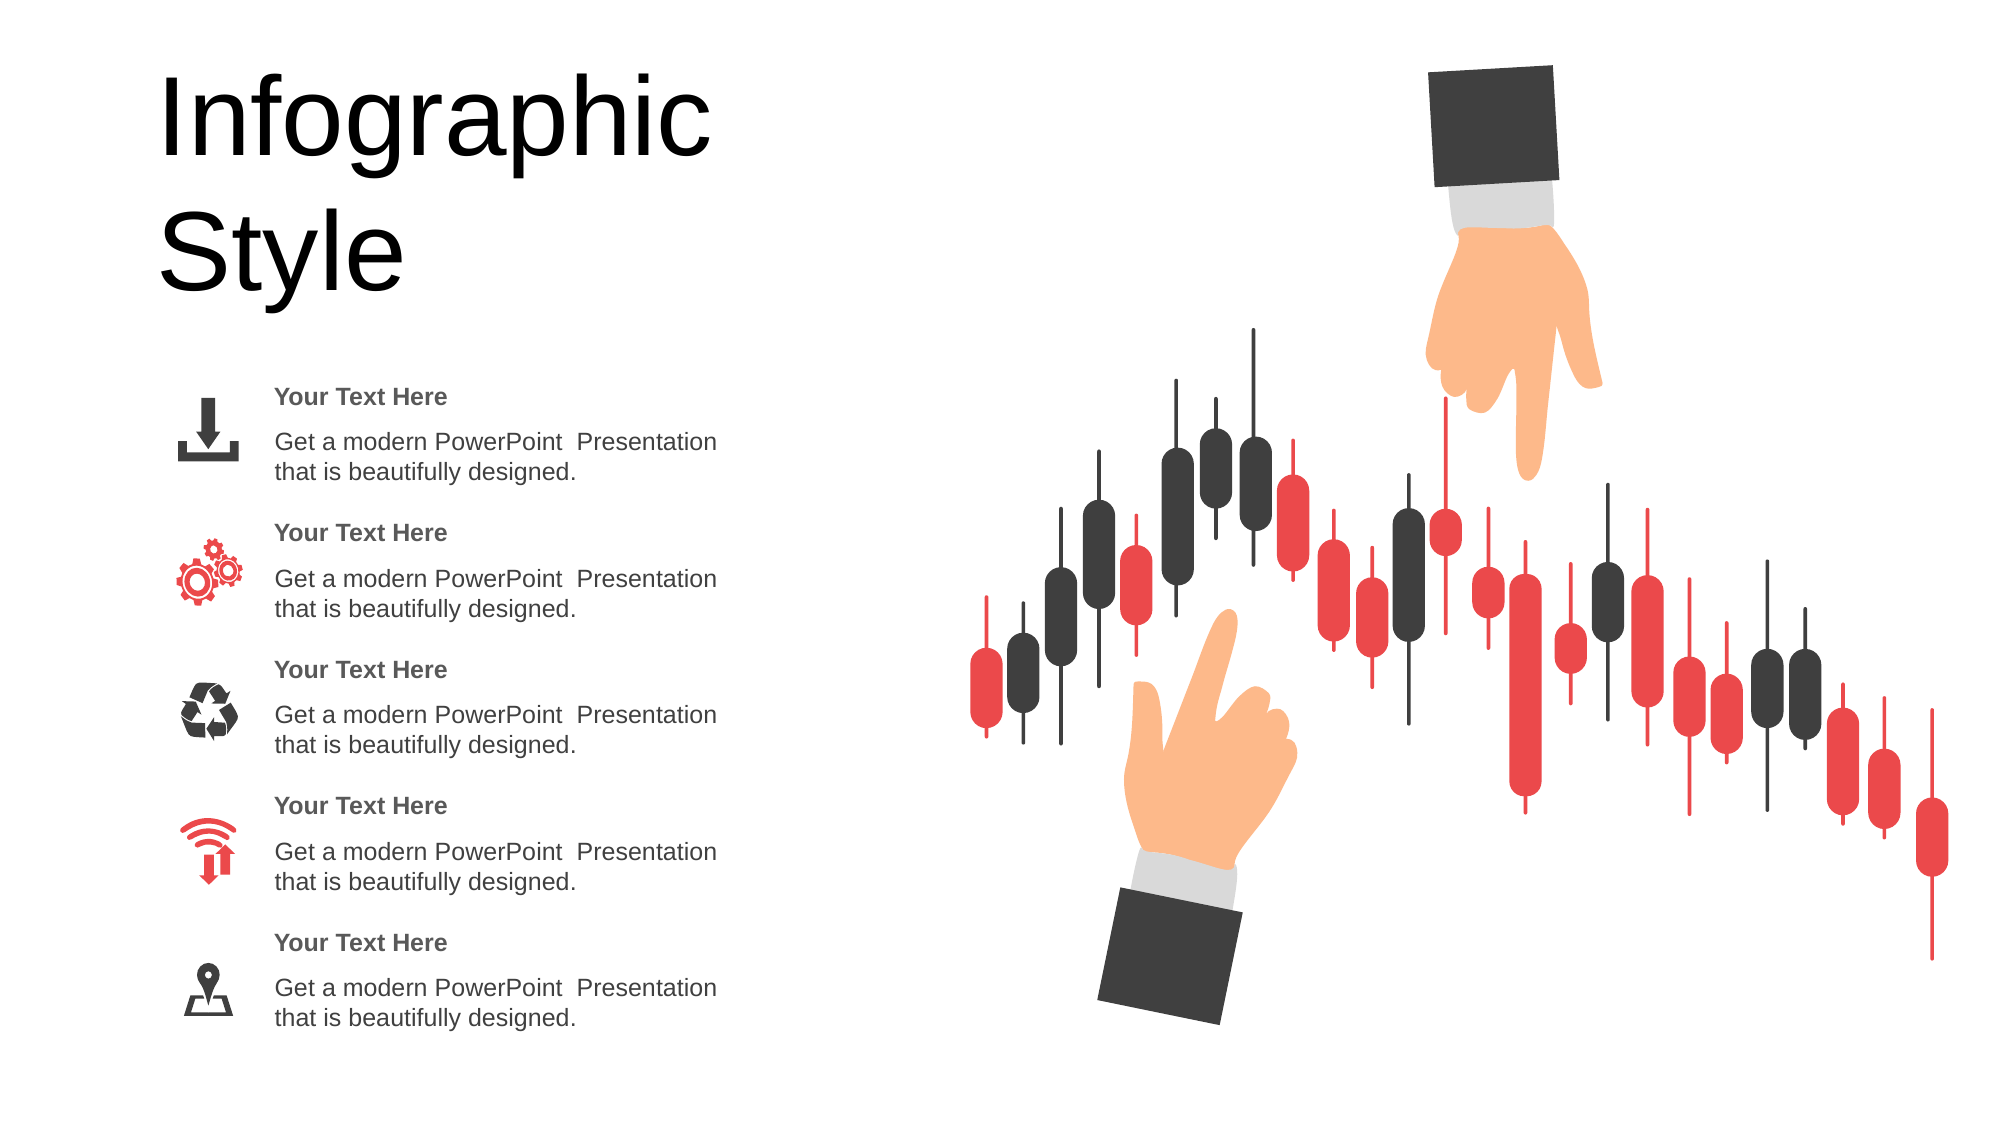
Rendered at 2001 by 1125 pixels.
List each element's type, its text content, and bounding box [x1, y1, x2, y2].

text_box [970, 328, 1949, 961]
text_box [177, 396, 240, 462]
text_box [178, 681, 239, 745]
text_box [258, 782, 737, 904]
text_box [258, 918, 737, 1041]
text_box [258, 509, 737, 631]
text_box [182, 961, 235, 1017]
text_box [258, 372, 737, 494]
text_box Infographic Style [142, 35, 854, 321]
text_box [179, 817, 238, 887]
text_box [175, 537, 244, 607]
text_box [258, 645, 737, 768]
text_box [1107, 608, 1298, 1014]
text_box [1425, 68, 1599, 481]
